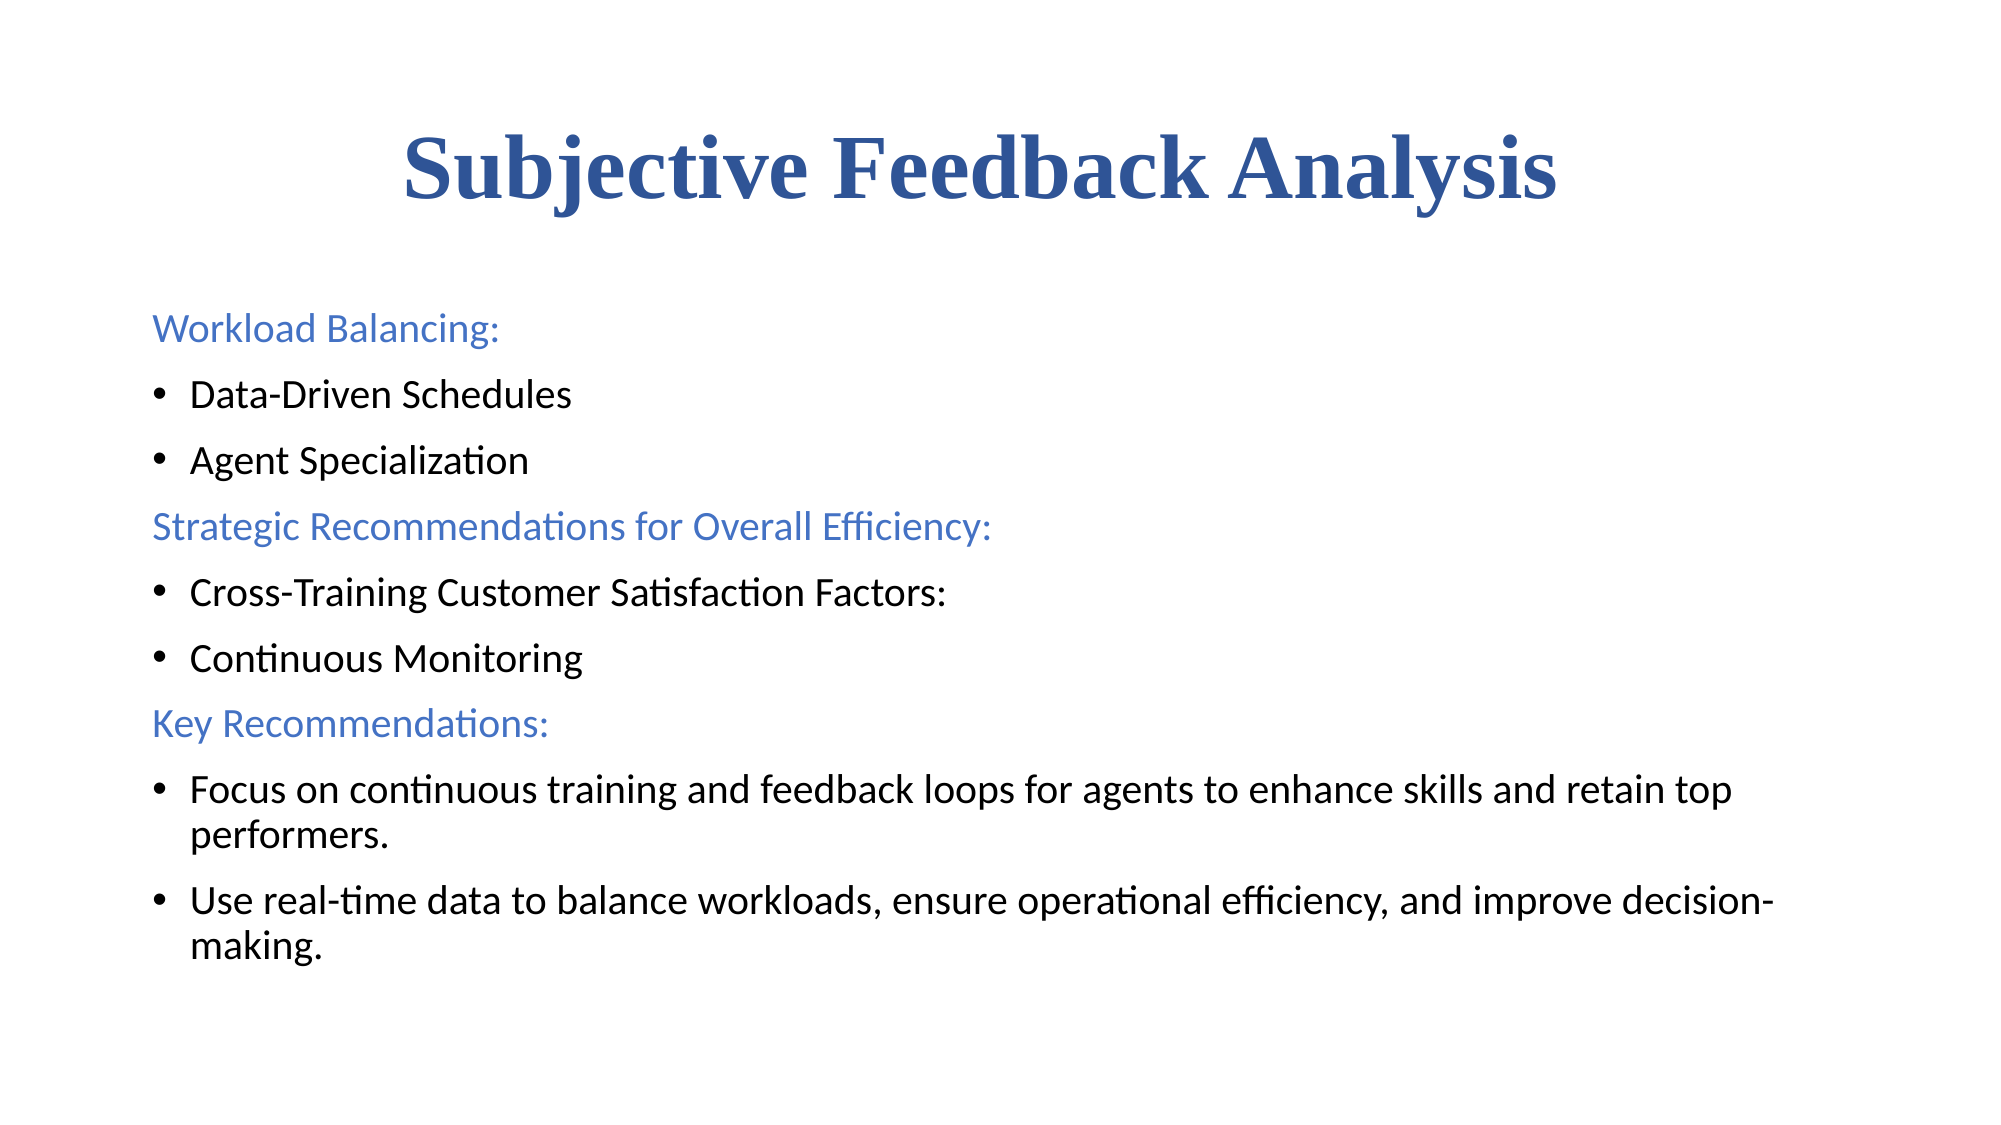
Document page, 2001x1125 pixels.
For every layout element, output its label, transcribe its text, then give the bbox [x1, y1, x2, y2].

list Workload Balancing: Data-Driven Schedules Agent Specialization Strategic Recommendations for Overall Efficiency: Cross-Training Customer Satisfaction Factors: Continuous Monitoring Key Recommendations: Focus on continuous training and feedback loops for agents to enhance skills and retain top performers. Use real-time data to balance workloads, ensure operational efficiency, and improve decision-making. [137, 299, 1826, 1125]
title Subjective Feedback Analysis [137, 59, 1826, 278]
